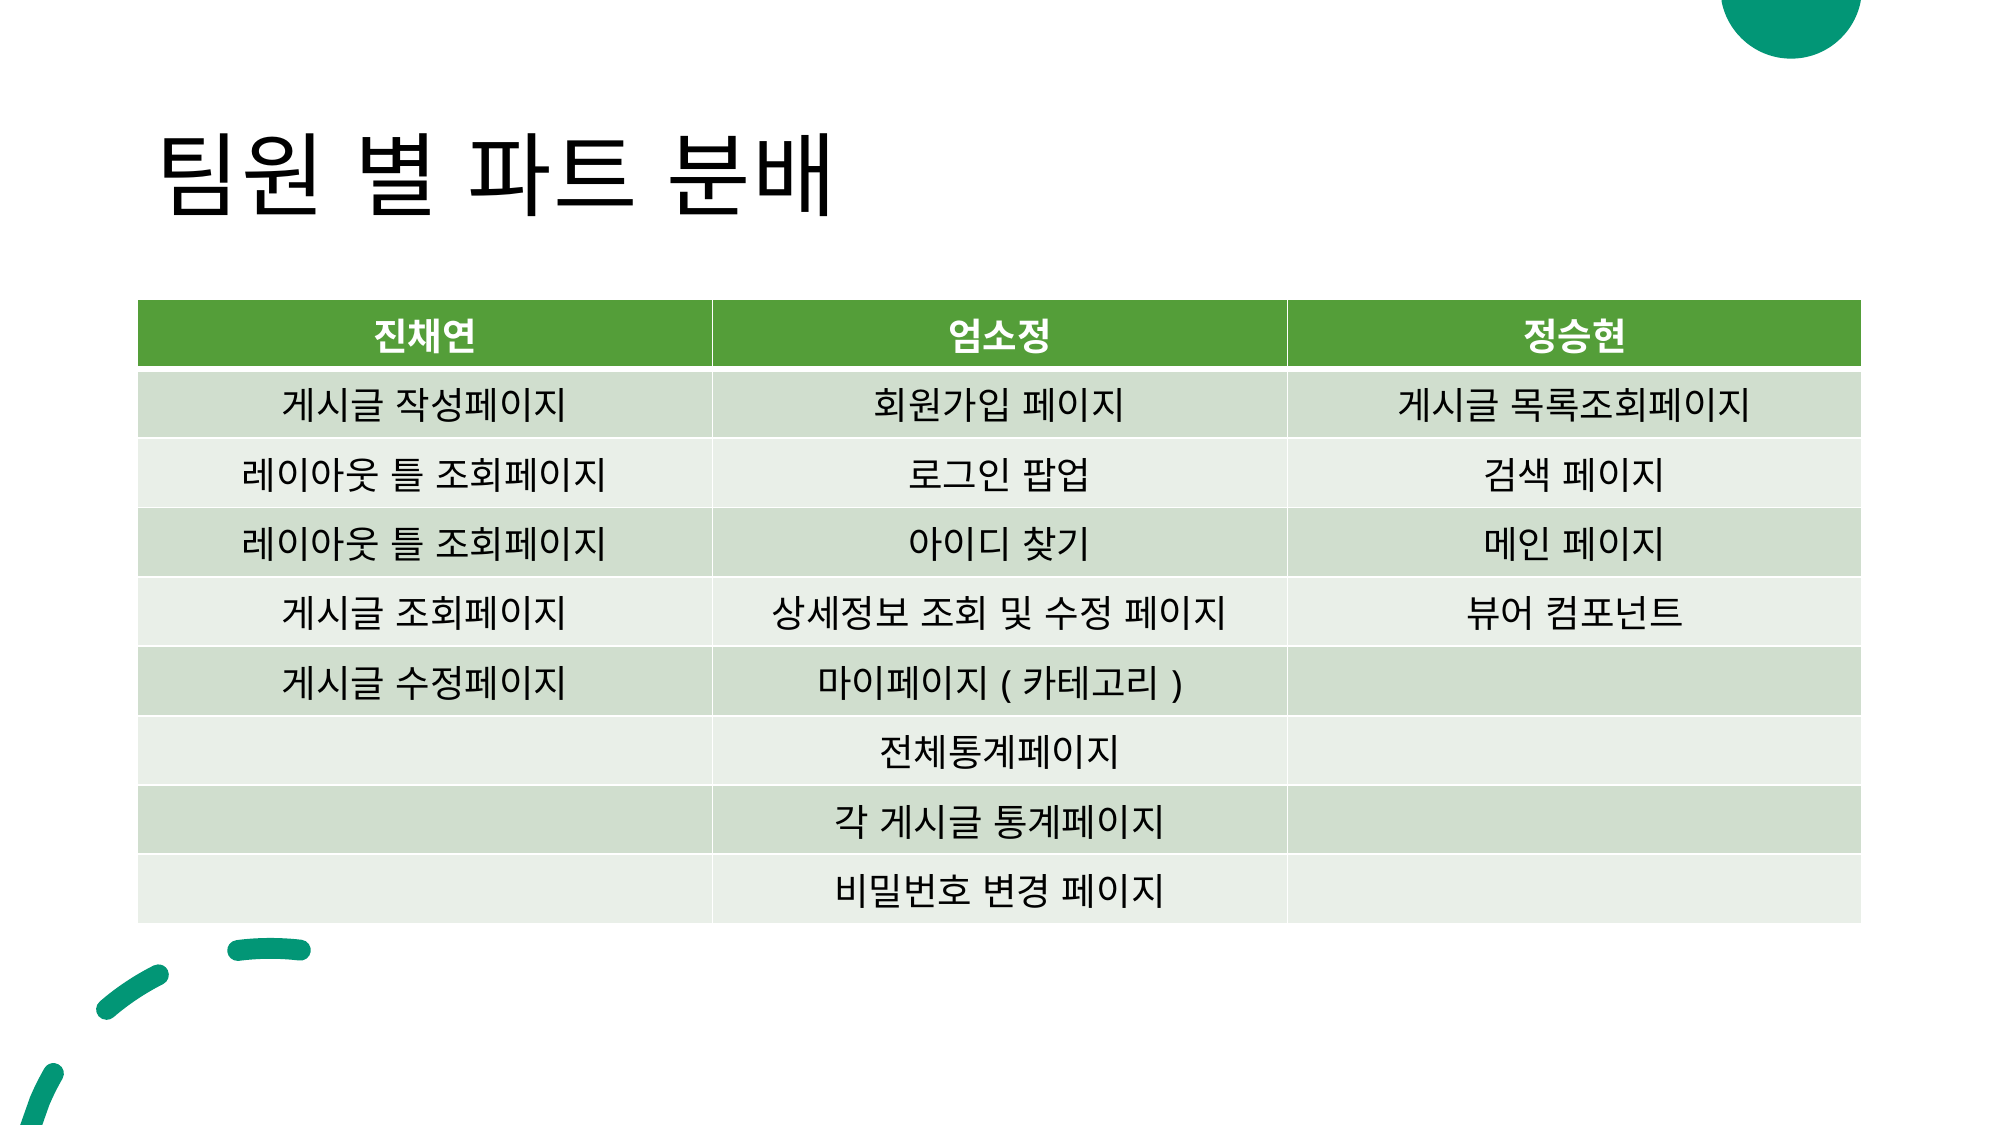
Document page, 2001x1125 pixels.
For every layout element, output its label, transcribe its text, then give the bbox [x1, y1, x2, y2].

table_cell 게시글 수정페이지 [138, 647, 712, 715]
table_cell 메인 페이지 [1288, 508, 1861, 576]
table_cell [138, 855, 712, 923]
table_cell [1288, 855, 1861, 923]
table_cell [138, 786, 712, 853]
table_cell [138, 717, 712, 784]
table_cell 각 게시글 통계페이지 [713, 786, 1287, 853]
table_cell 레이아웃 틀 조회페이지 [138, 439, 712, 507]
table_header 엄소정 [713, 300, 1287, 366]
table_cell 전체통계페이지 [713, 717, 1287, 784]
table_cell 비밀번호 변경 페이지 [713, 855, 1287, 923]
table_header 진채연 [138, 300, 712, 366]
table_cell [1288, 647, 1861, 715]
table_cell 게시글 조회페이지 [138, 578, 712, 645]
table_cell 아이디 찾기 [713, 508, 1287, 576]
table_cell 상세정보 조회 및 수정 페이지 [713, 578, 1287, 645]
table_header 정승현 [1288, 300, 1861, 366]
table_cell 게시글 목록조회페이지 [1288, 372, 1861, 437]
table_cell 로그인 팝업 [713, 439, 1287, 507]
table_cell [1288, 786, 1861, 853]
title 팀원 별 파트 분배 [137, 59, 1863, 278]
table_cell 회원가입 페이지 [713, 372, 1287, 437]
table_cell [1288, 717, 1861, 784]
table_cell 뷰어 컴포넌트 [1288, 578, 1861, 645]
table_cell 게시글 작성페이지 [138, 372, 712, 437]
table_cell 검색 페이지 [1288, 439, 1861, 507]
table_cell 마이페이지(카테고리) [713, 647, 1287, 715]
table_cell 레이아웃 틀 조회페이지 [138, 508, 712, 576]
